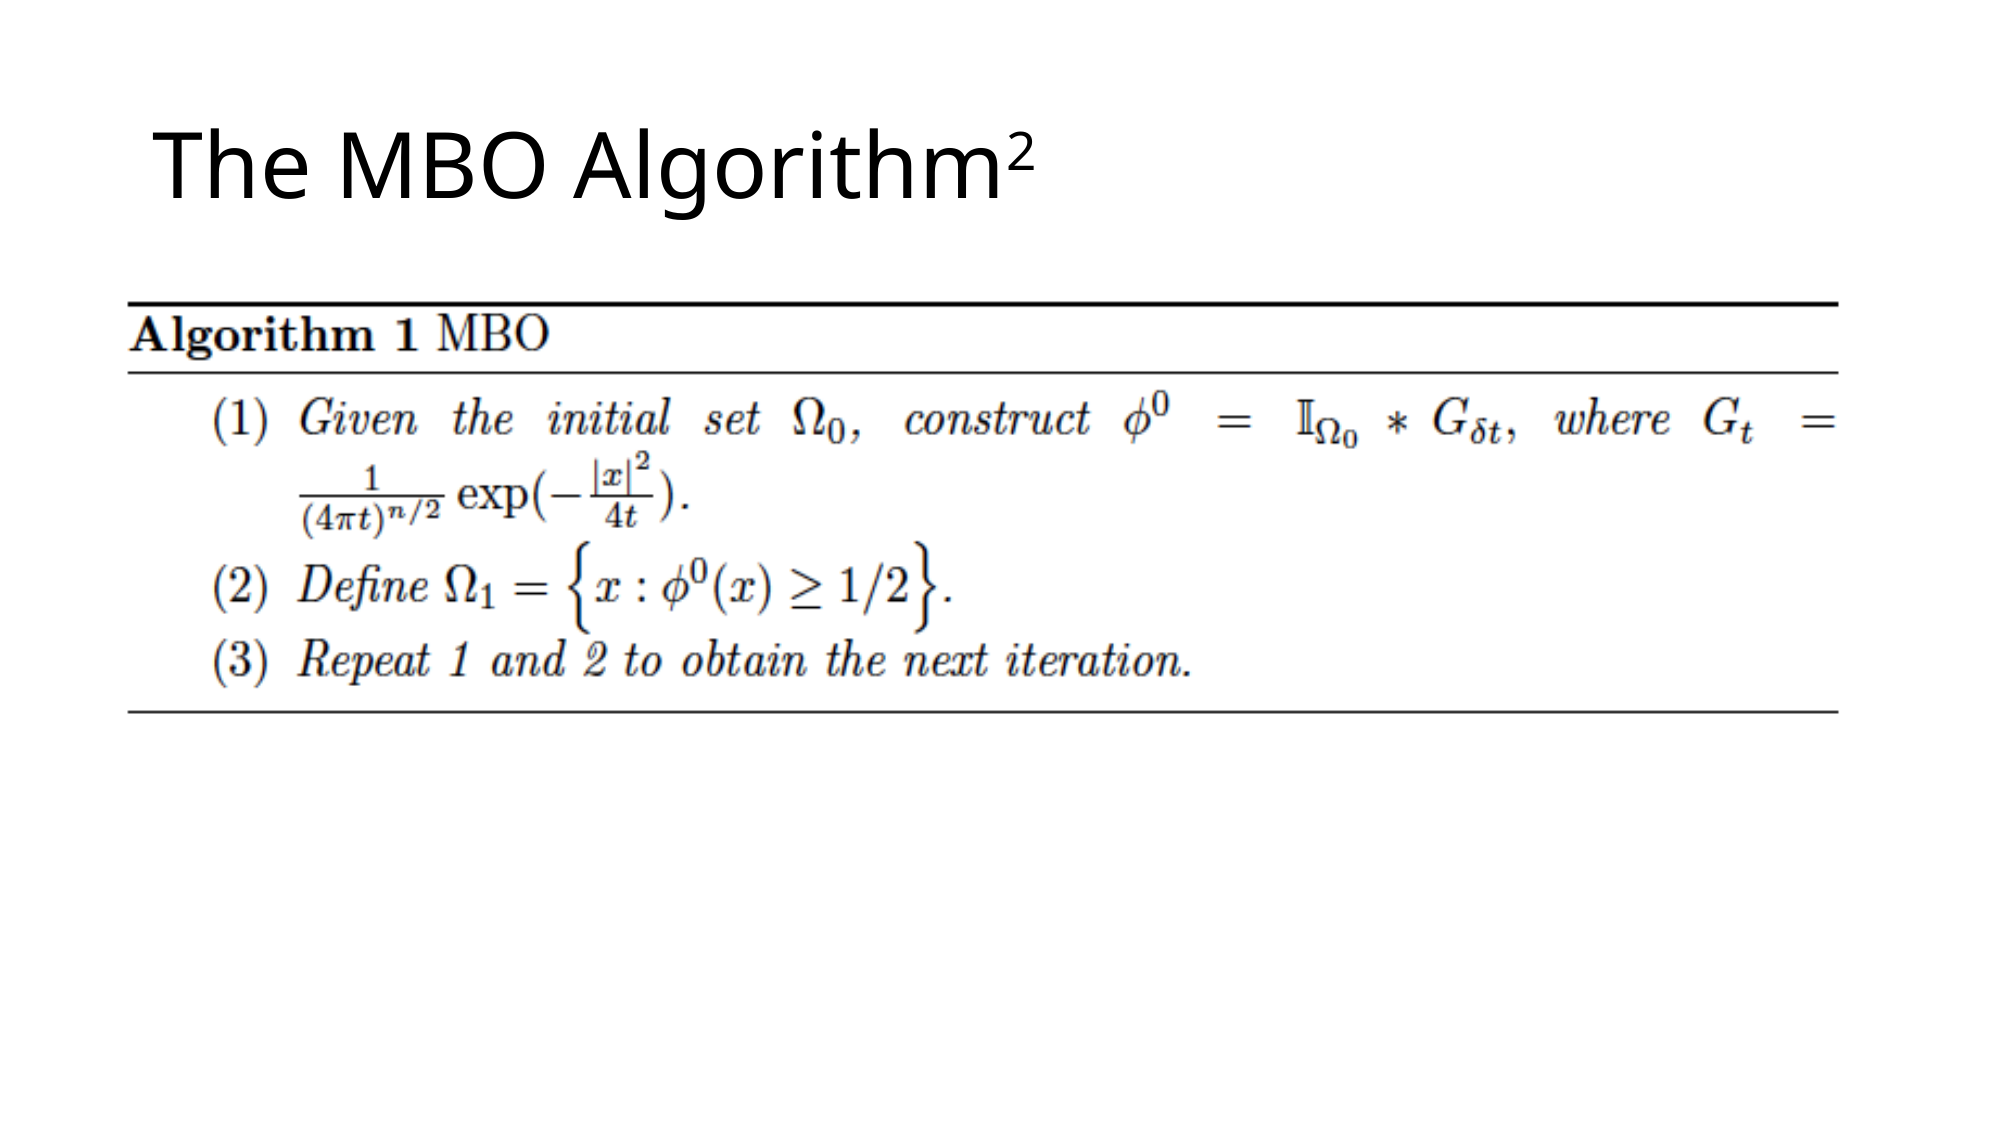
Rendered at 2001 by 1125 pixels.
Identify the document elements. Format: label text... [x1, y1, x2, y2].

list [98, 277, 1902, 765]
title The MBO Algorithm2 [137, 59, 1863, 277]
